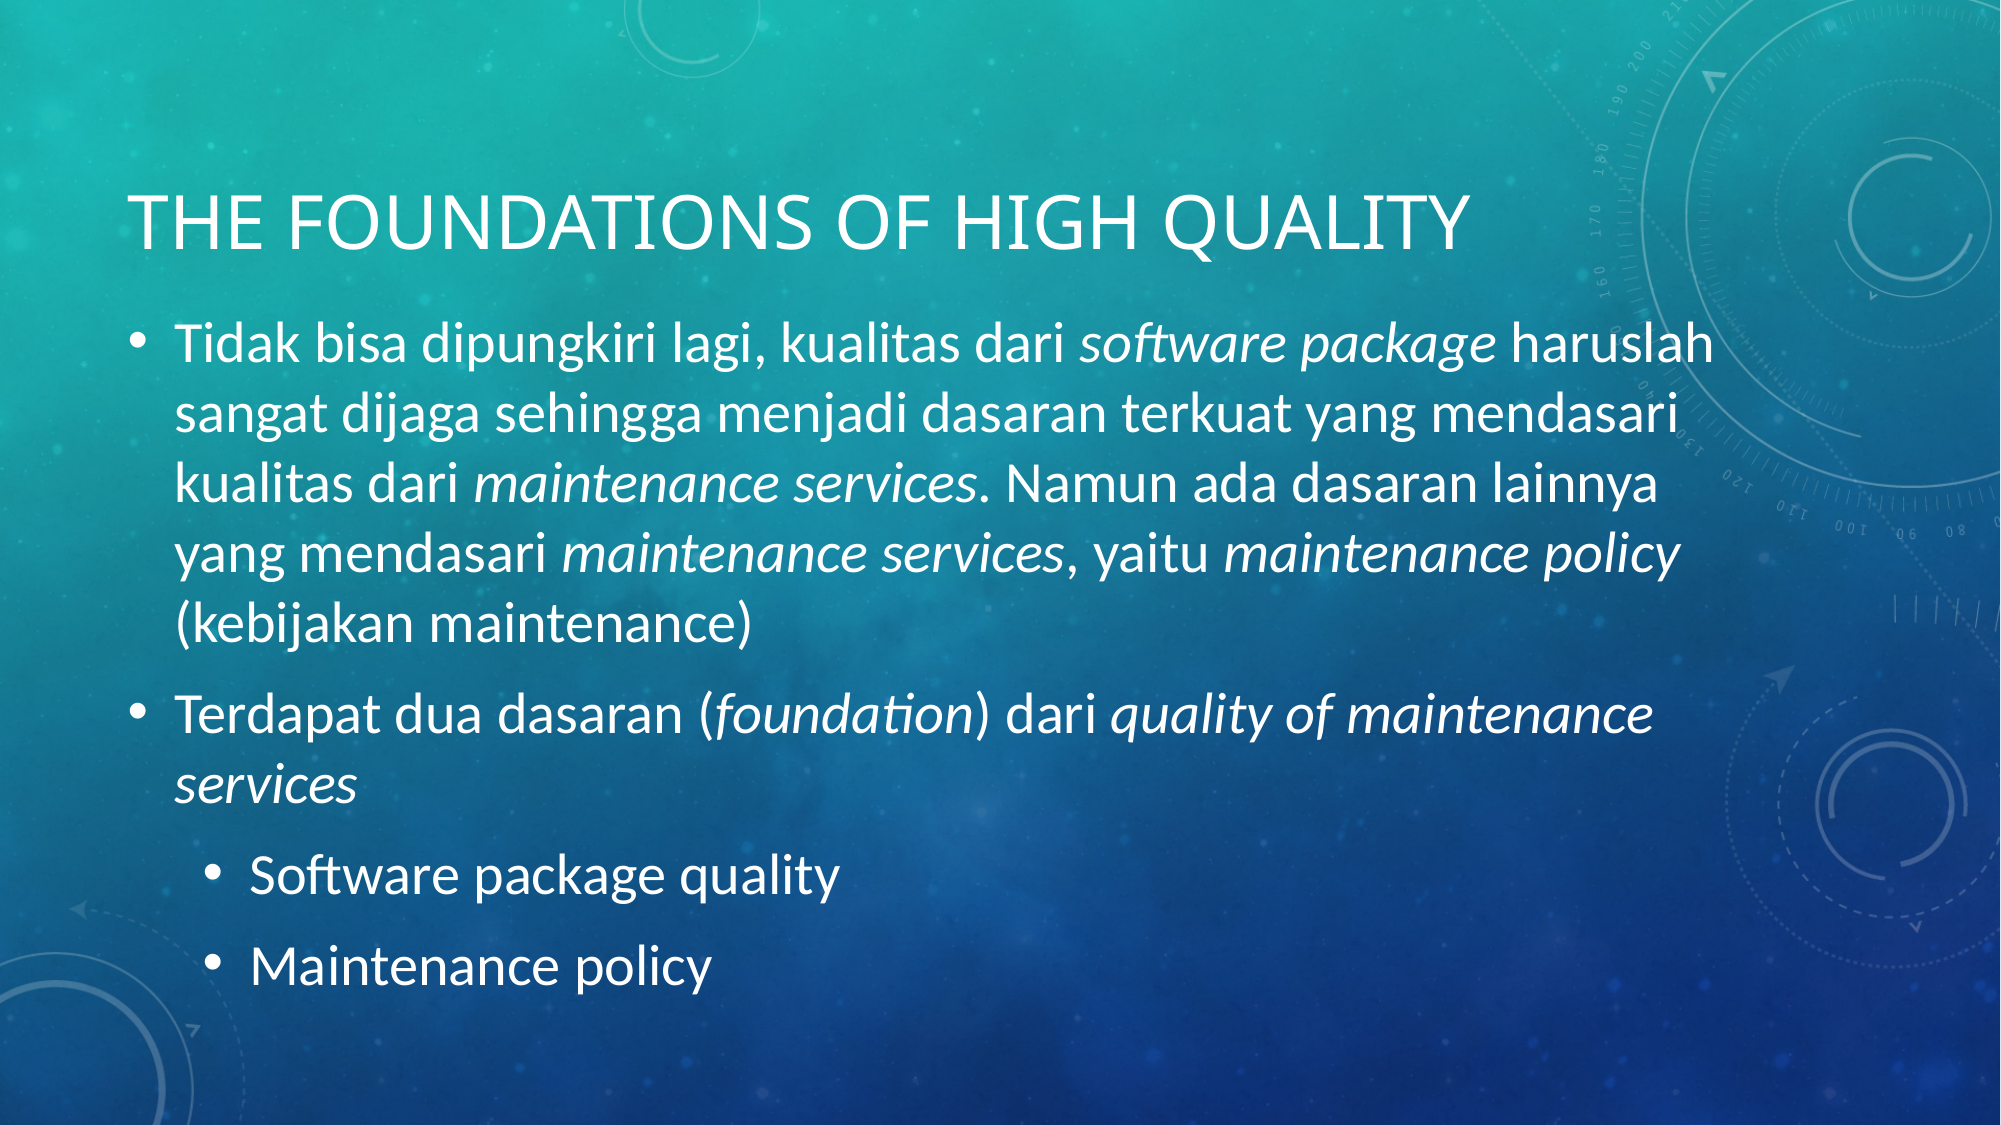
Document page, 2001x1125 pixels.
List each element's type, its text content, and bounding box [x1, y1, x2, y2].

picture [0, 0, 2001, 1125]
list Tidak bisa dipungkiri lagi, kualitas dari software package haruslah sangat dijaga sehingga menjadi dasaran terkuat yang mendasari kualitas dari maintenance services. Namun ada dasaran lainnya yang mendasari maintenance services, yaitu maintenance policy (kebijakan maintenance) Terdapat dua dasaran (foundation) dari quality of maintenance services Software package quality Maintenance policy [112, 351, 1775, 950]
title The foundations of high quality [112, 99, 1775, 339]
